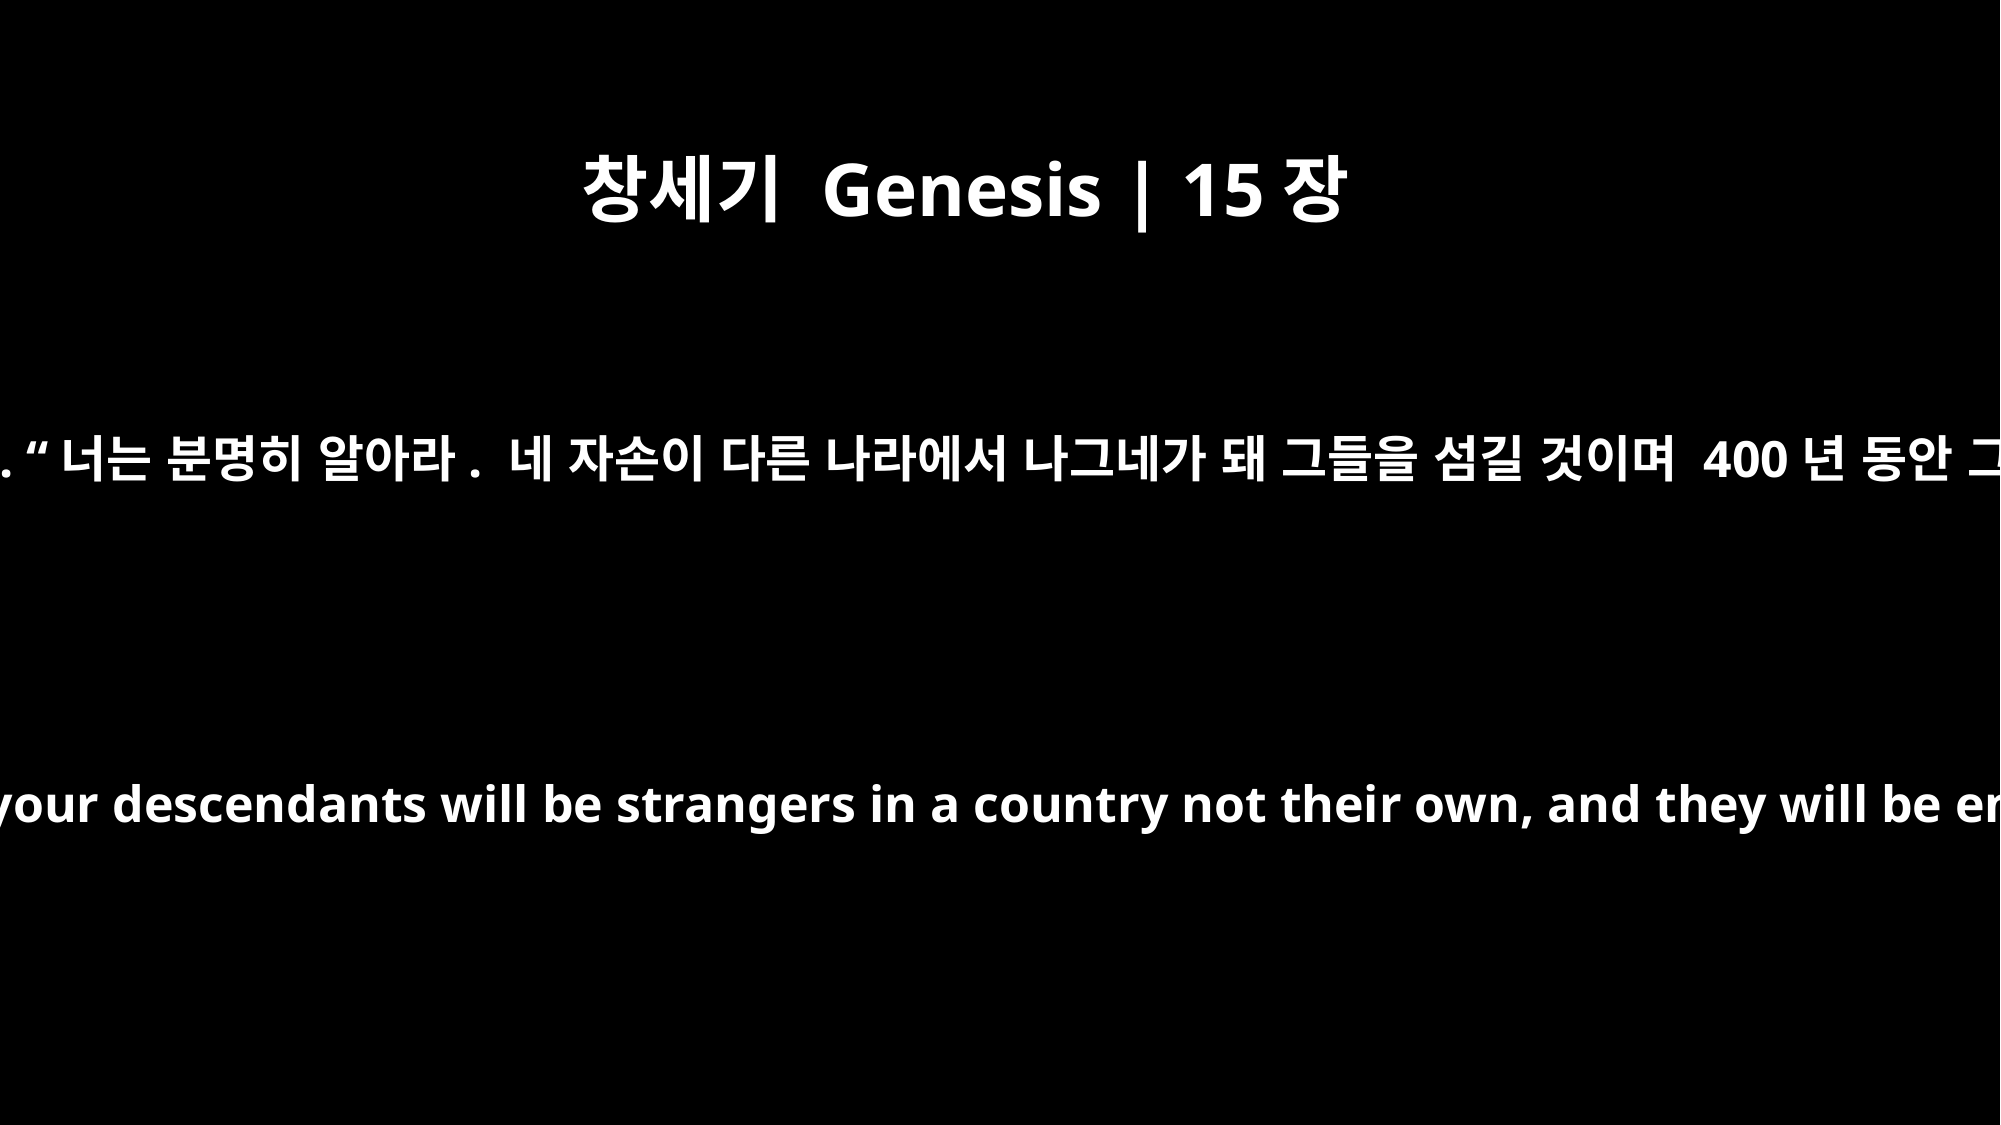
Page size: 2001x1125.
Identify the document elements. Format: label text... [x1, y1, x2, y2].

text_box Then the LORD said to him, "Know for certain that your descendants will be strangers in a country not their own, and they will be enslaved and mistreated four hundred years. [0, 764, 2000, 840]
text_box 창세기 Genesis | 15장 [566, 136, 1365, 239]
text_box 13 여호와께서 그에게 말씀하셨습니다. “너는 분명히 알아라. 네 자손이 다른 나라에서 나그네가 돼 그들을 섬길 것이며 400년 동안 그들은 네 자손을 괴롭힐 것이다. [0, 359, 2000, 495]
